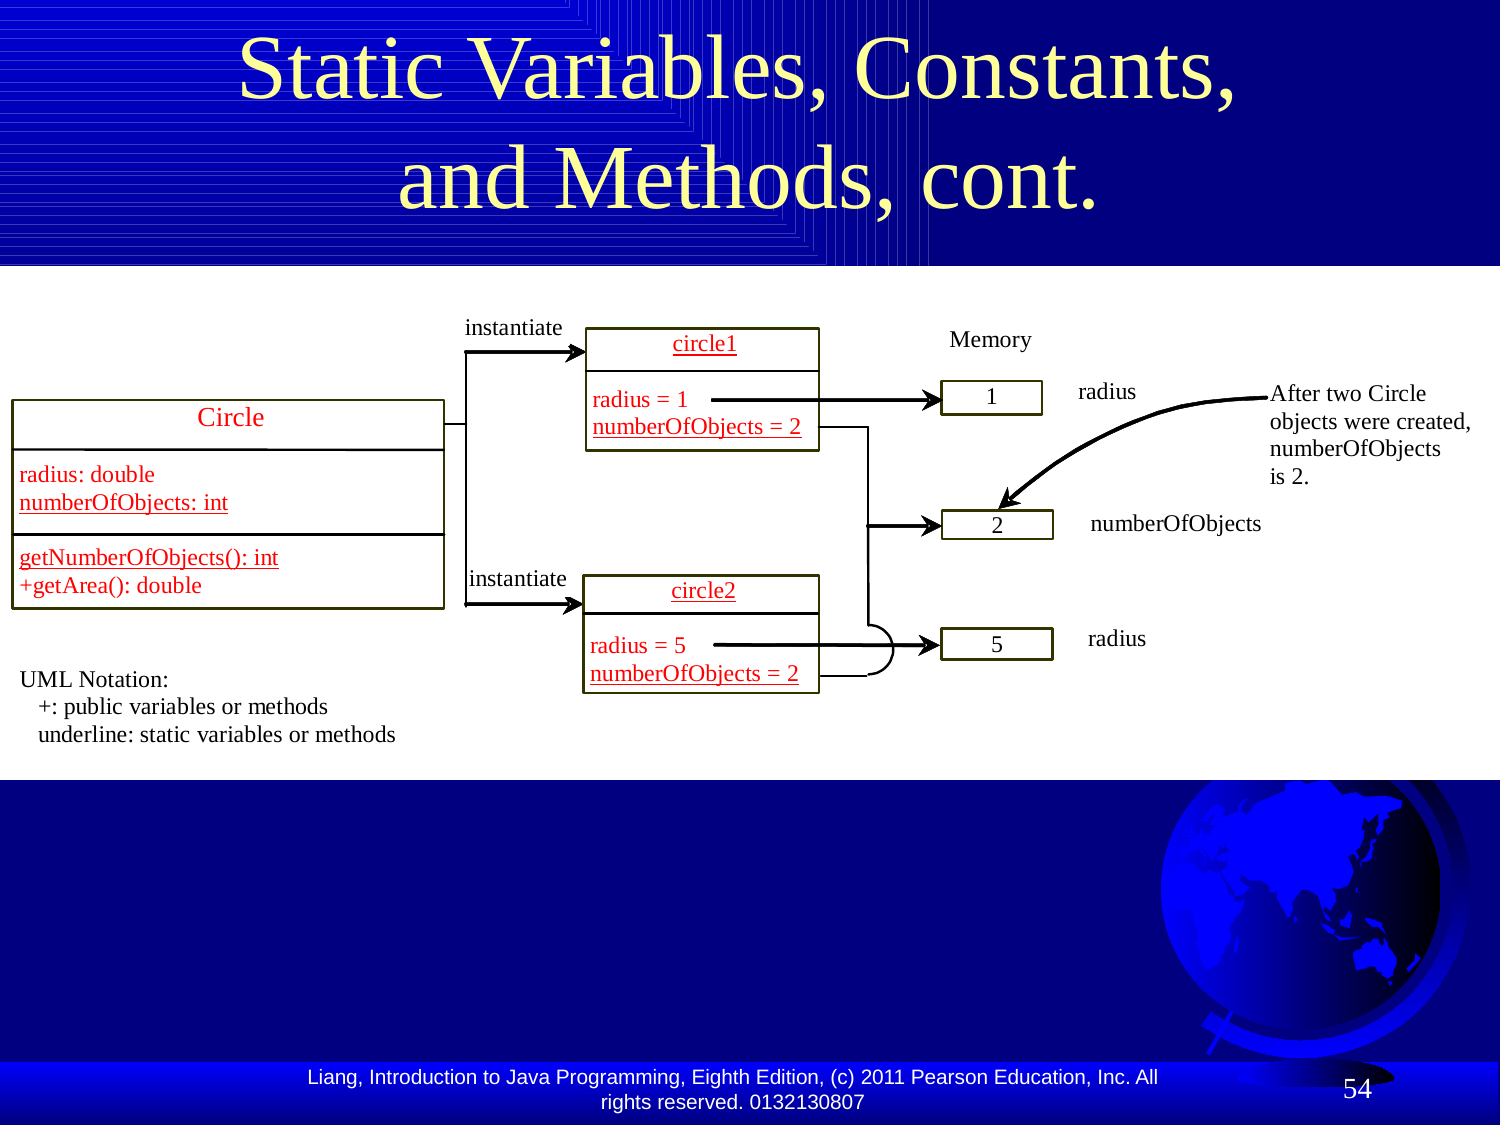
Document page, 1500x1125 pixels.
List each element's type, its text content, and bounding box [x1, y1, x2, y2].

slide_number 54 [1074, 1049, 1388, 1125]
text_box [0, 266, 1500, 781]
title Static Variables, Constants, and Methods, cont. [112, 0, 1388, 235]
